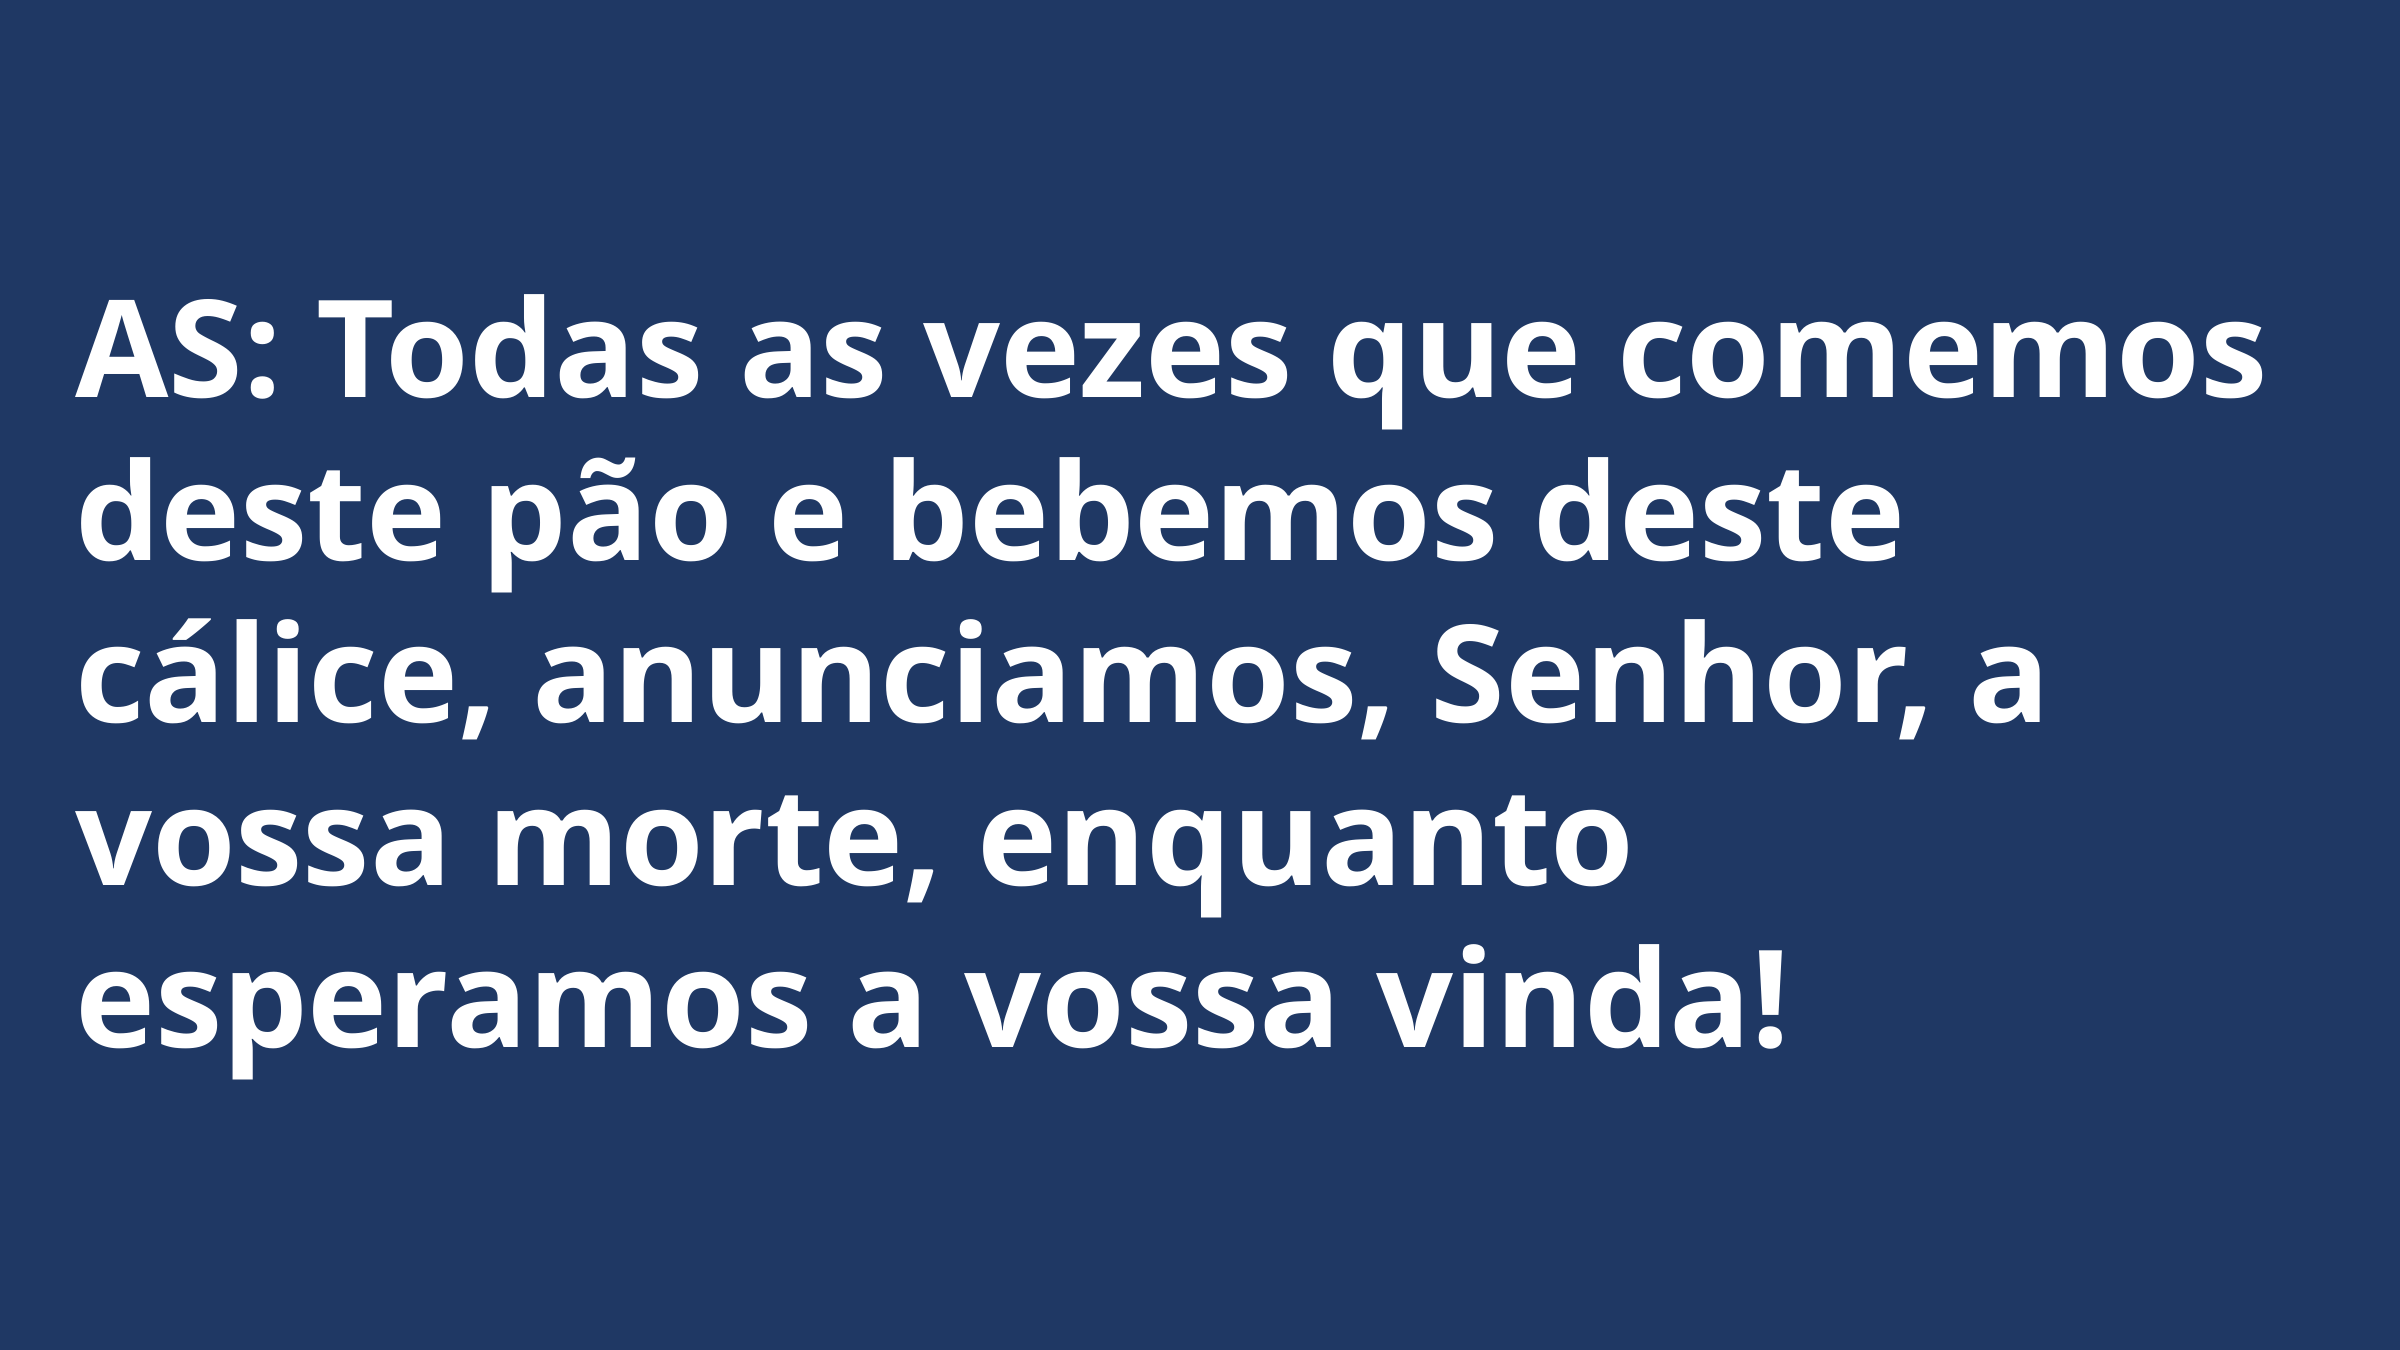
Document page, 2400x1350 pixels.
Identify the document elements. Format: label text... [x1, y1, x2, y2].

text_box AS: Todas as vezes que comemos deste pão e bebemos deste cálice, anunciamos, Senhor, a vossa morte, enquanto esperamos a vossa vinda! [74, 75, 2325, 1083]
